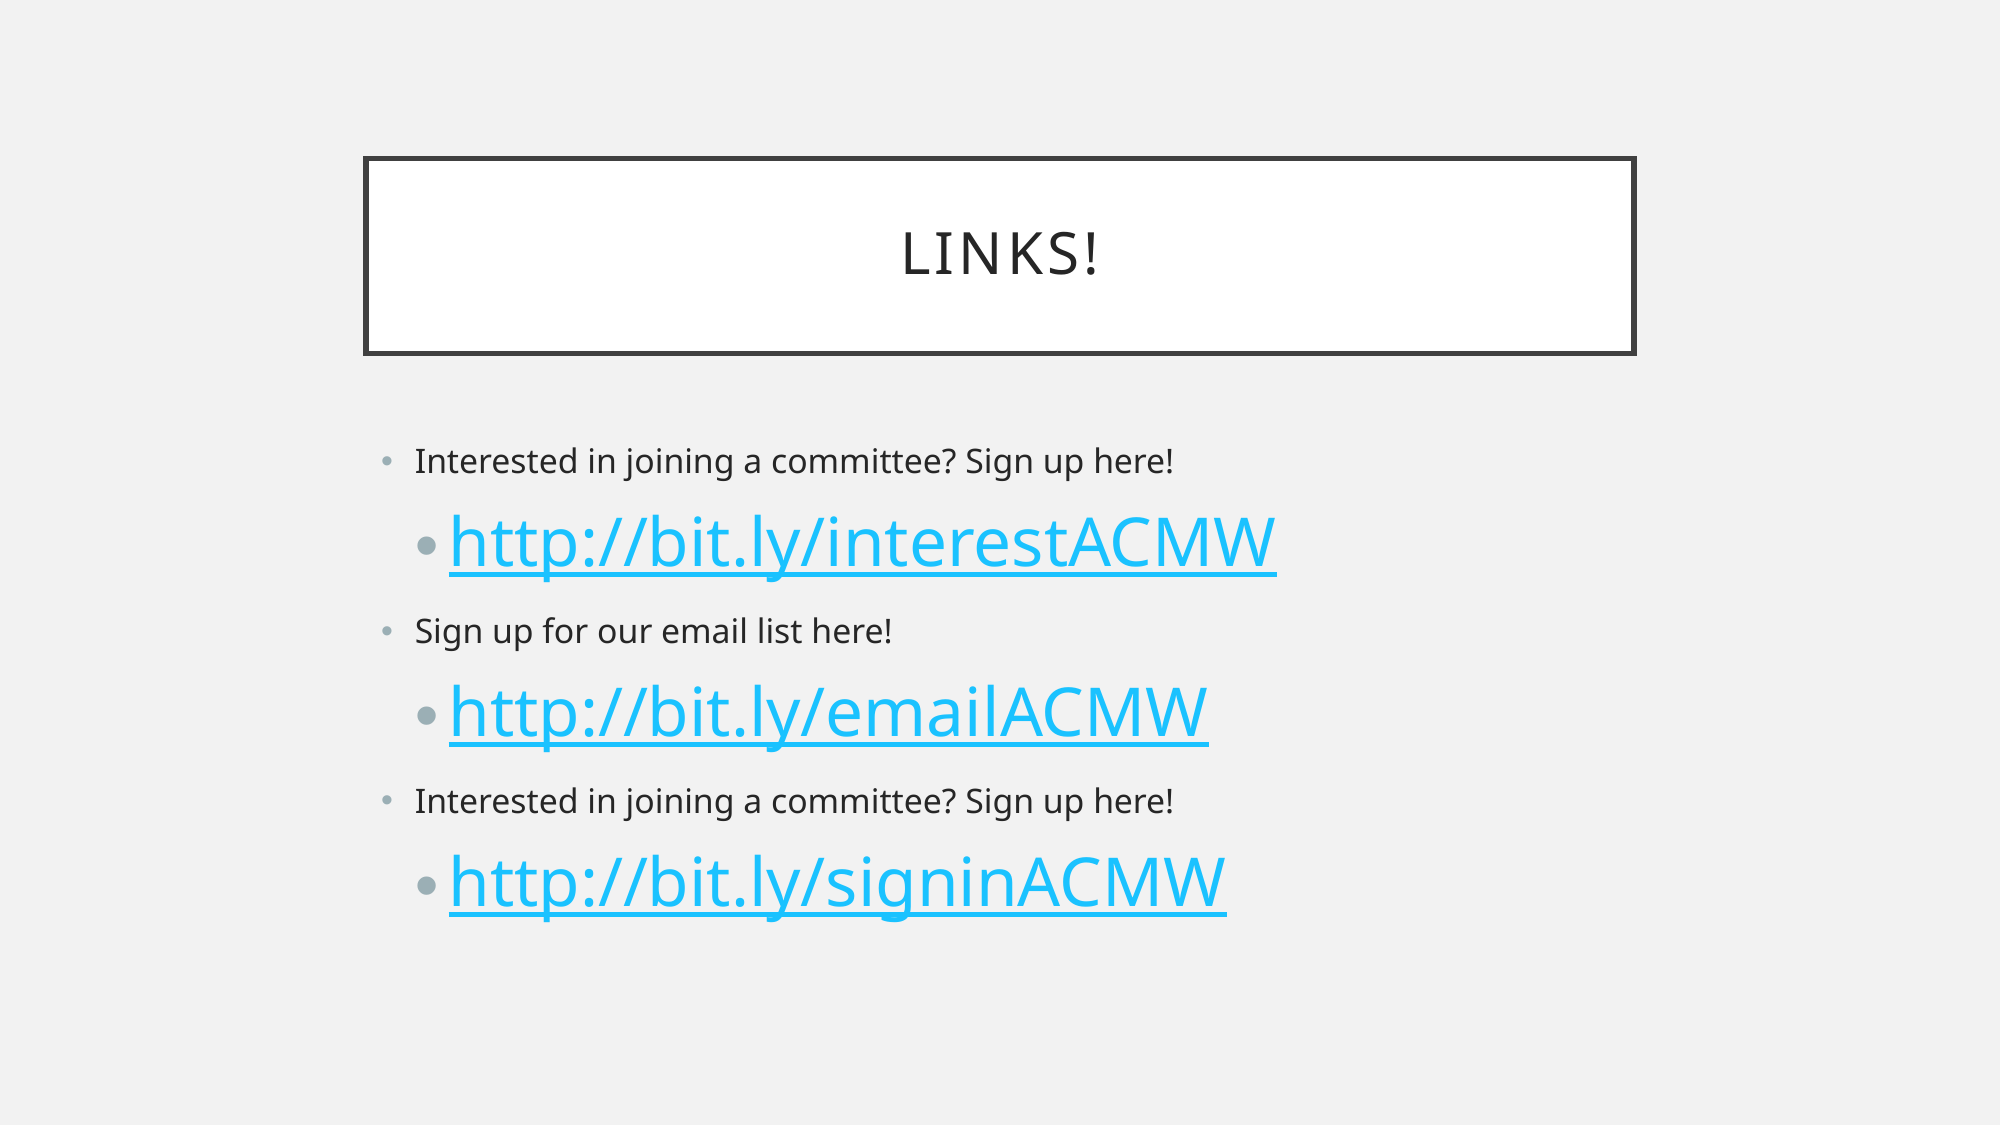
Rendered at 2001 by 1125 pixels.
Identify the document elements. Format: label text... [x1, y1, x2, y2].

title Links! [363, 156, 1637, 356]
list Interested in joining a committee? Sign up here! http://bit.ly/interestACMW Sign up for our email list here! http://bit.ly/emailACMW Interested in joining a committee? Sign up here! http://bit.ly/signinACMW [366, 432, 1634, 942]
